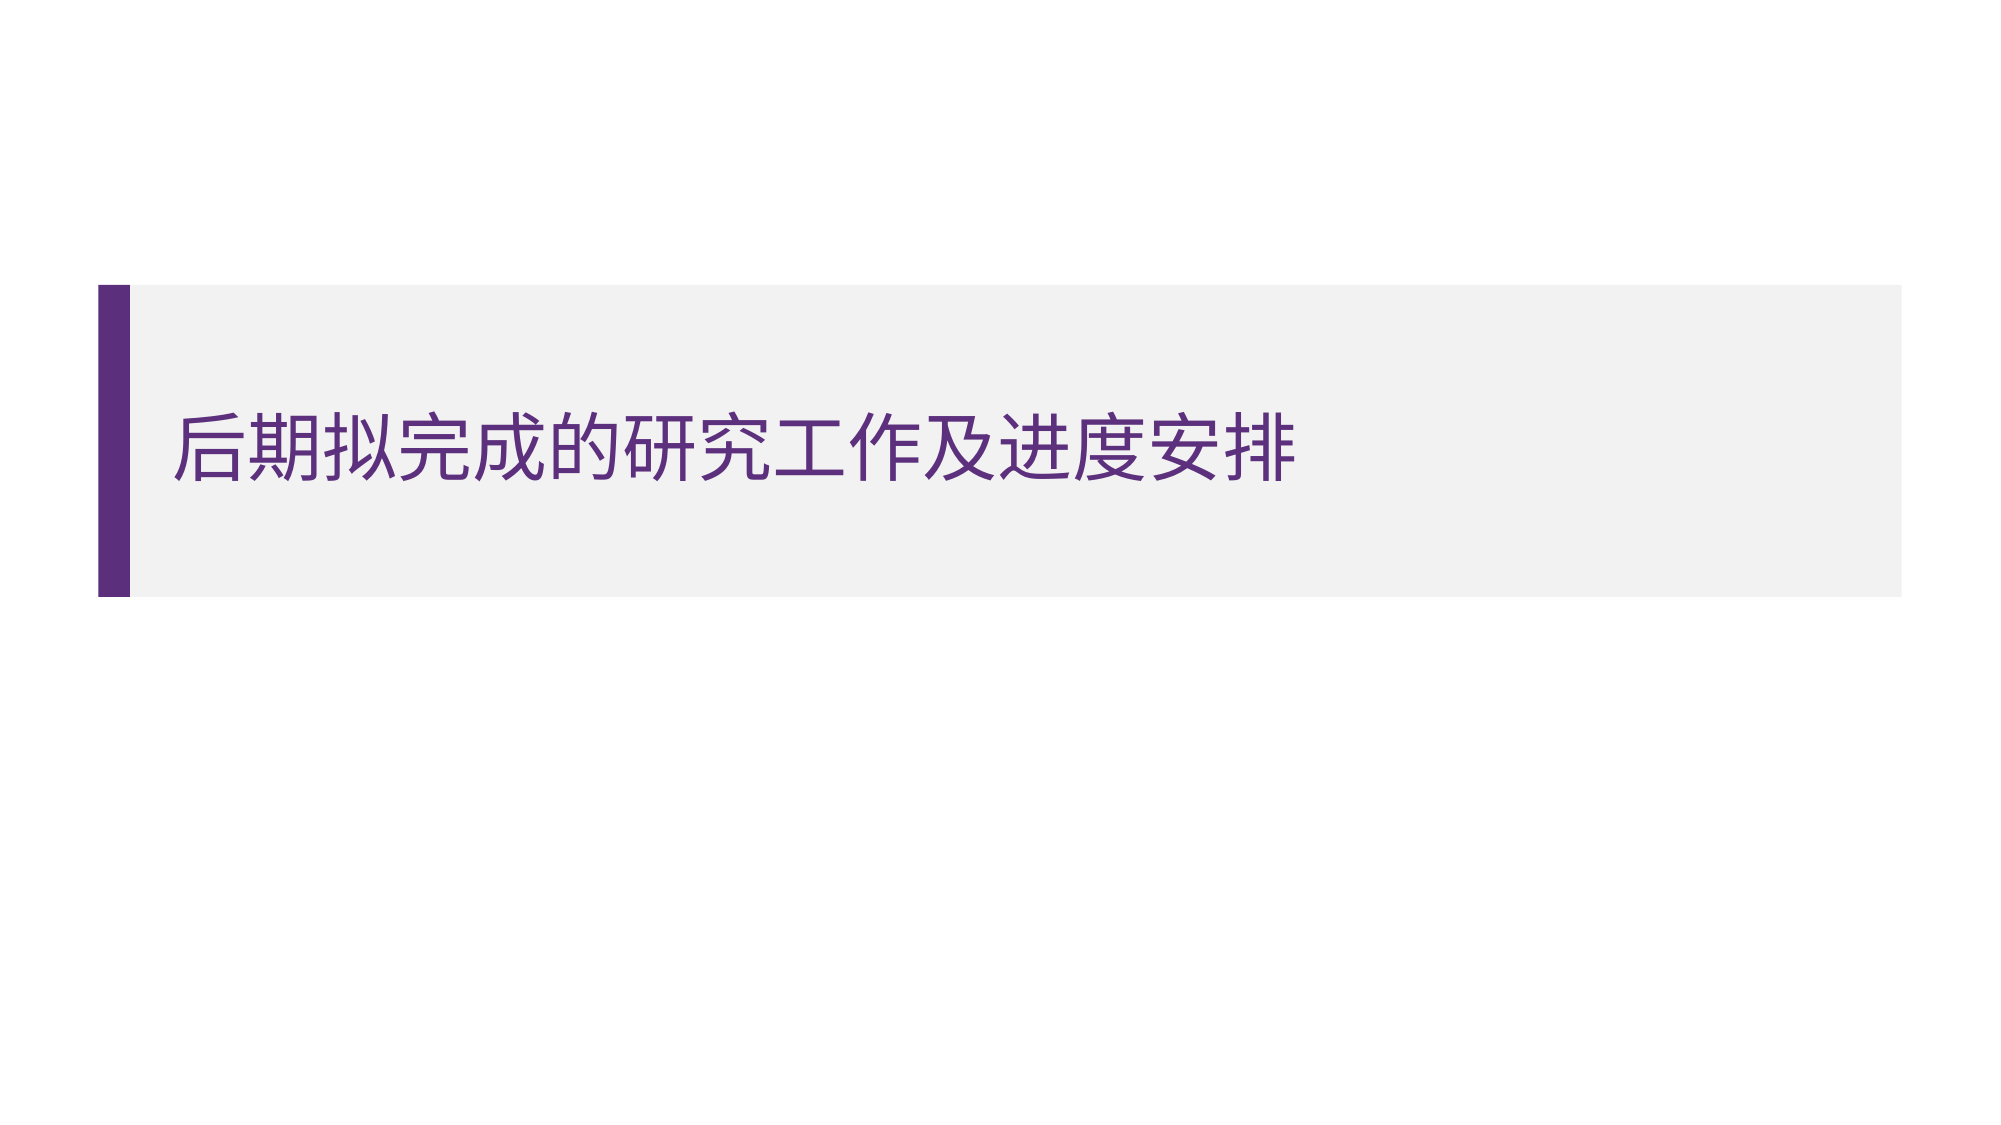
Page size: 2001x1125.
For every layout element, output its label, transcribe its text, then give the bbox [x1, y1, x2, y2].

title 后期拟完成的研究工作及进度安排 [157, 332, 1842, 559]
